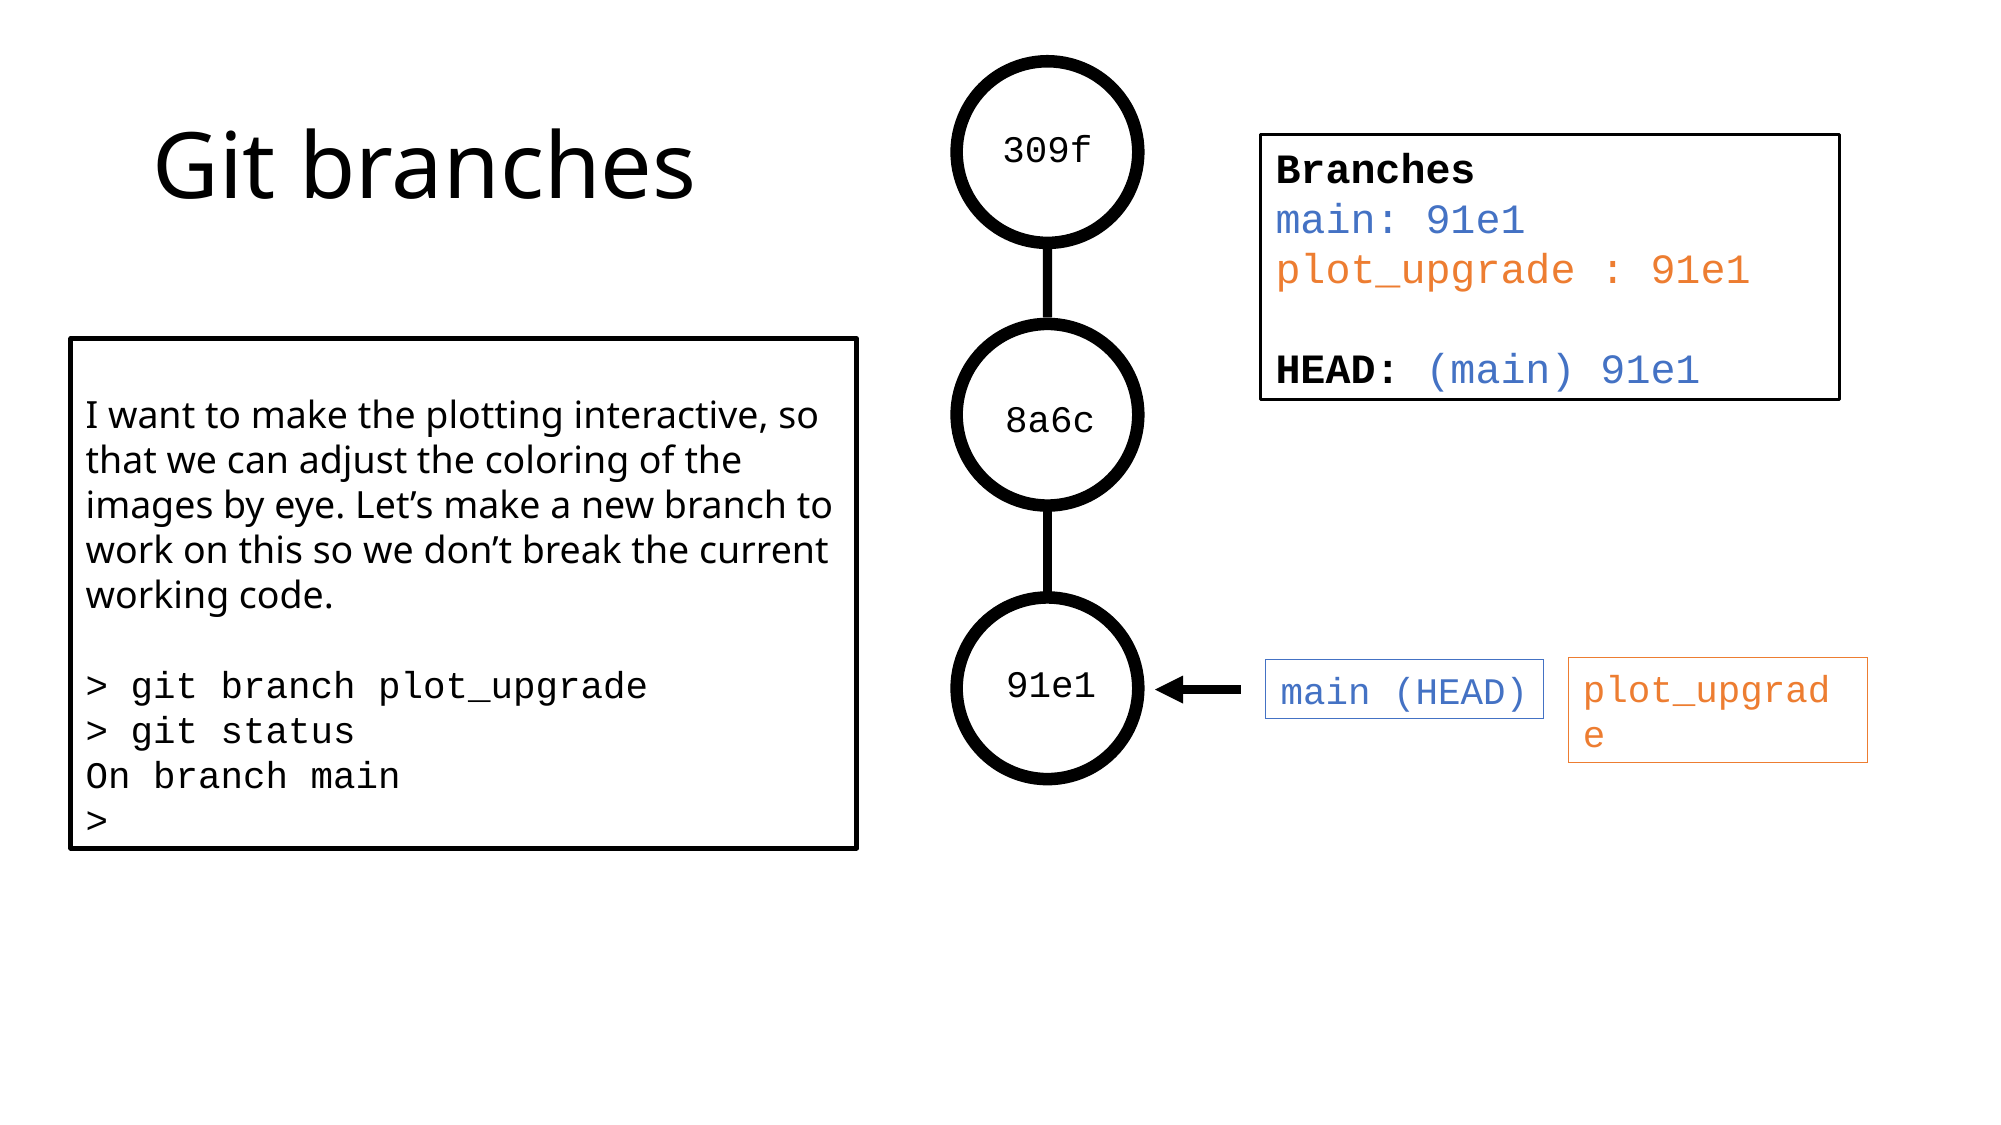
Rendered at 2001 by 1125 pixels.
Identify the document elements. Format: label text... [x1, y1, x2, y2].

text_box I want to make the plotting interactive, so that we can adjust the coloring of the images by eye. Let’s make a new branch to work on this so we don’t break the current working code. > git branch plot_upgrade > git status On branch main > [70, 338, 857, 849]
text_box 8a6c [990, 387, 1111, 448]
text_box plot_upgrade [1568, 657, 1868, 763]
text_box [955, 60, 1140, 244]
text_box Branches main: 91e1 plot_upgrade : 91e1 HEAD: (main) 91e1 [1260, 134, 1840, 400]
text_box 309f [987, 118, 1108, 178]
text_box [955, 322, 1140, 507]
text_box main (HEAD) [1265, 659, 1544, 719]
text_box 91e1 [991, 652, 1111, 713]
title Git branches [137, 59, 1863, 278]
text_box [955, 596, 1140, 781]
